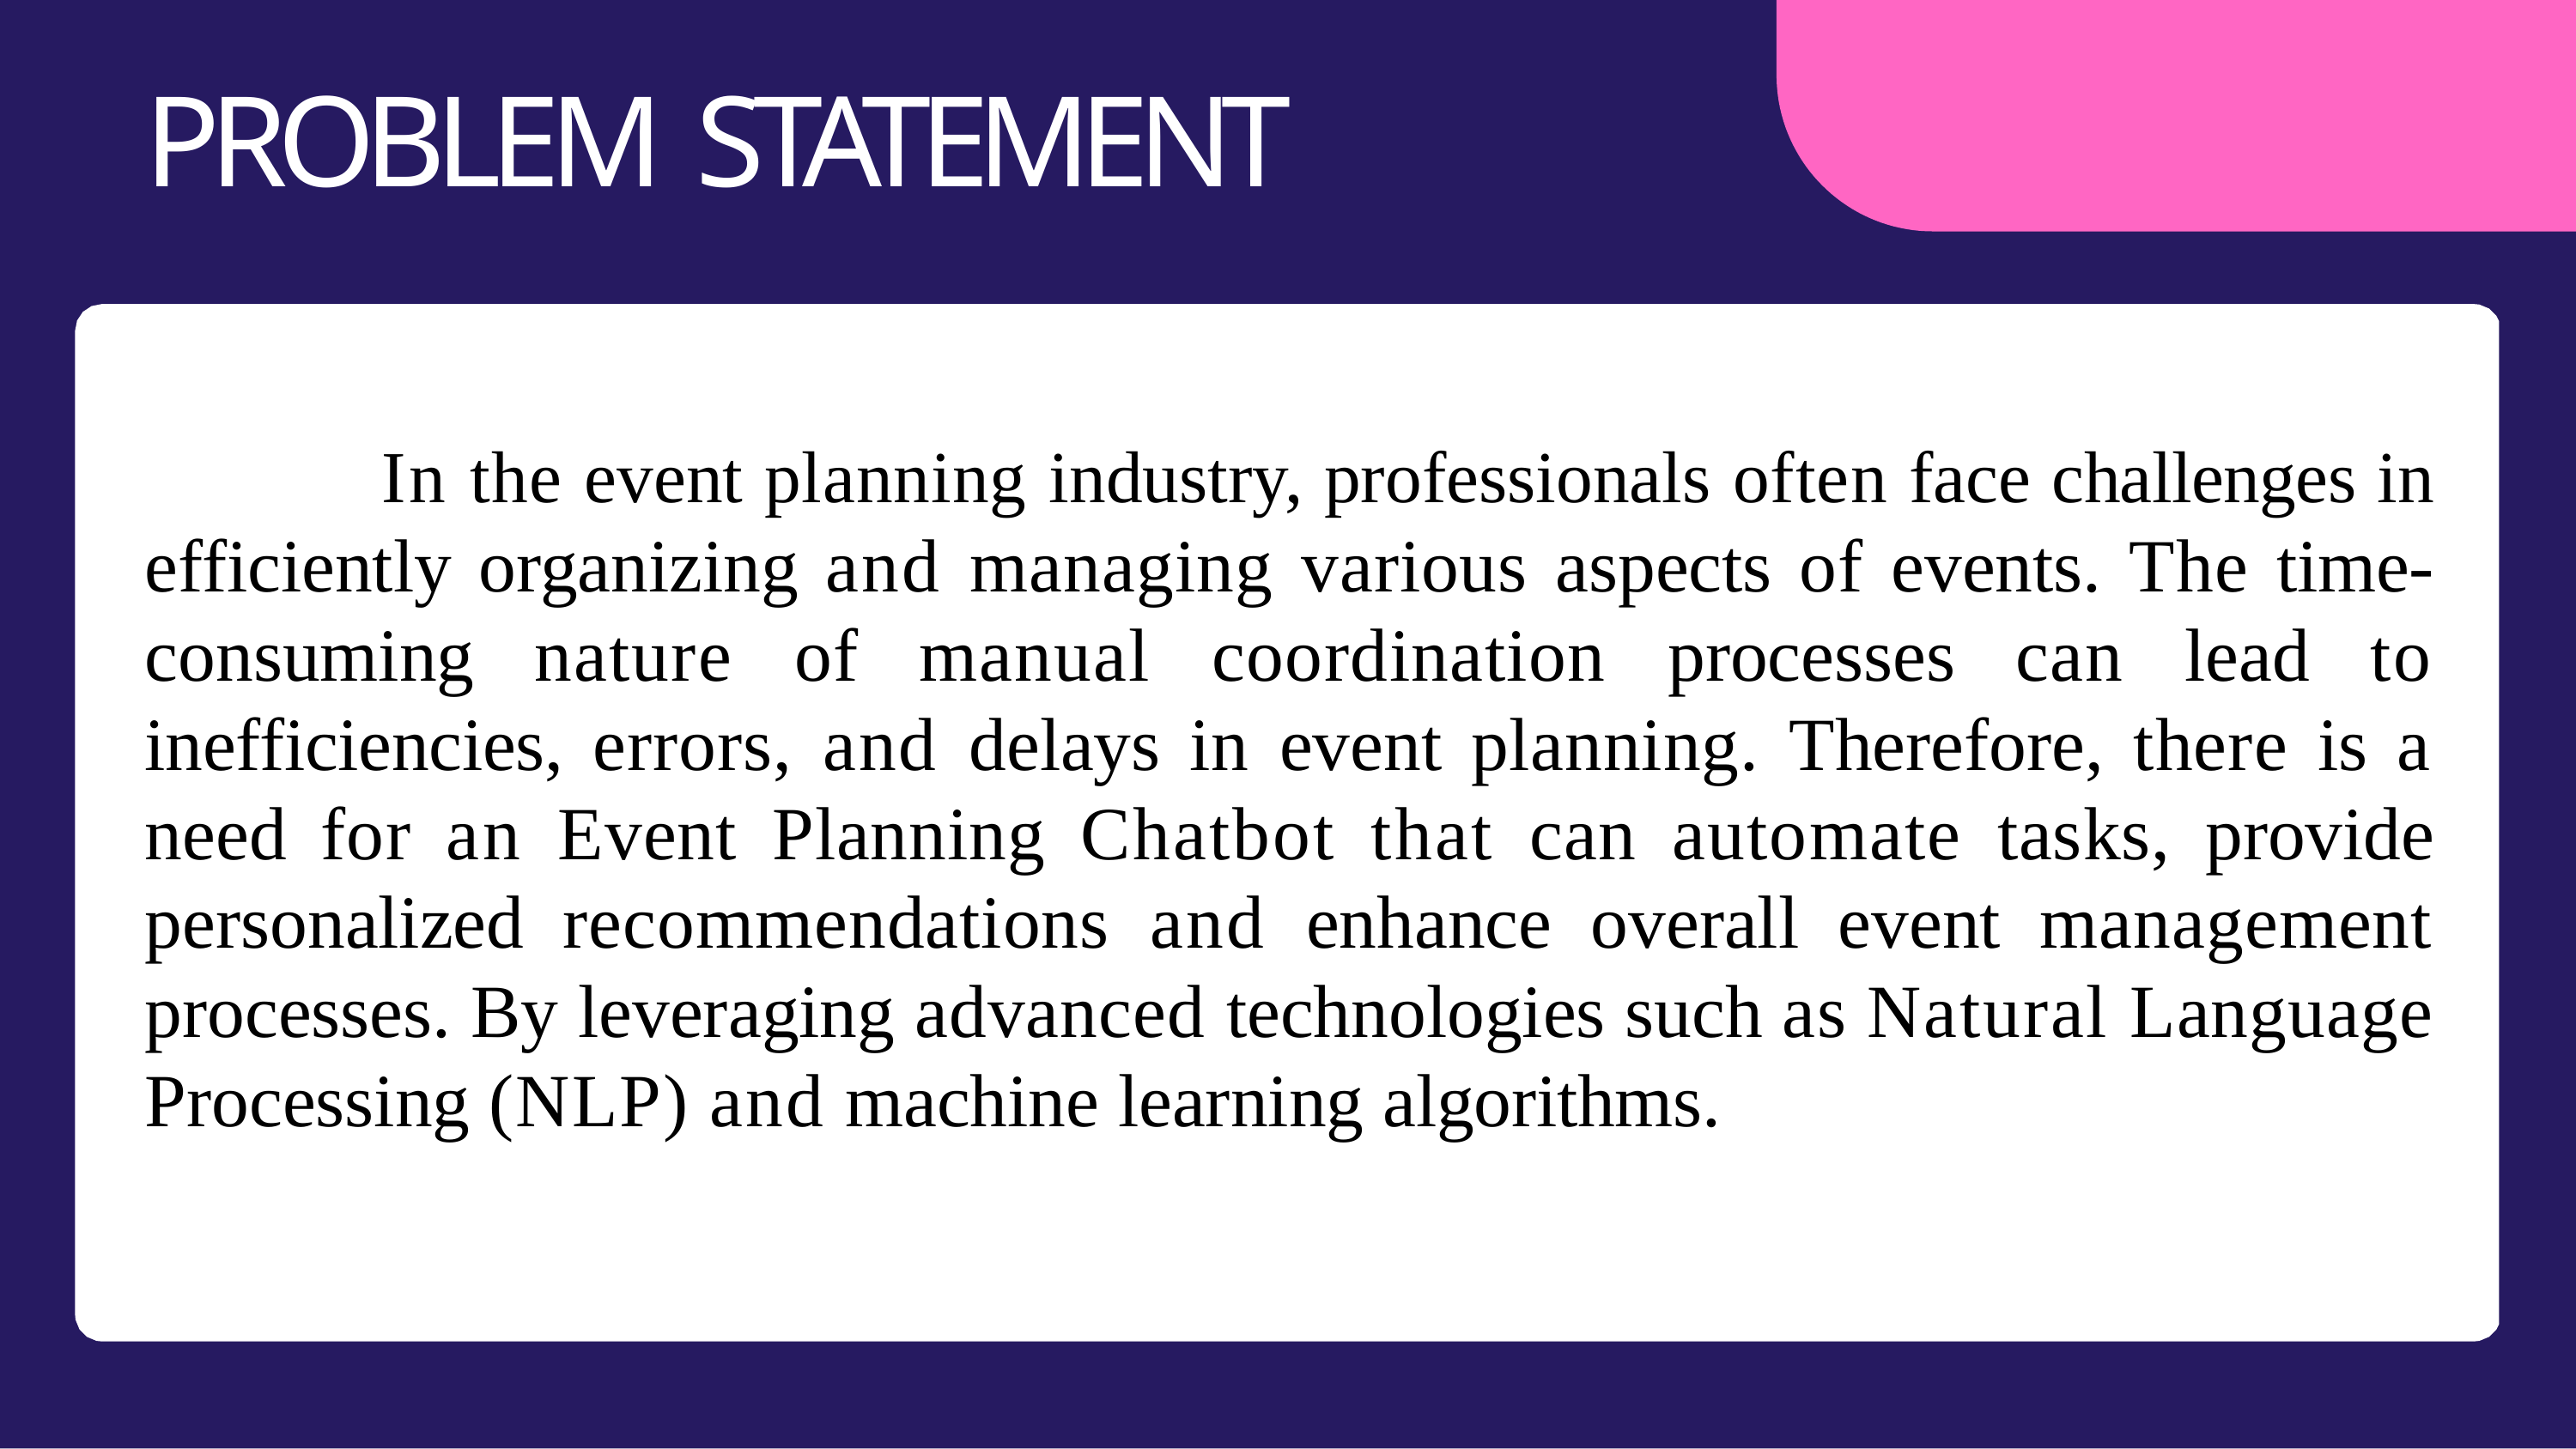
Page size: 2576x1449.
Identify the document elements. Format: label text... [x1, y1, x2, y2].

text_box In the event planning industry, professionals often face challenges in efficiently organizing and managing various aspects of events. The time- consuming nature of manual coordination processes can lead to inefficiencies, errors, and delays in event planning. Therefore, there is a need for an Event Planning Chatbot that can automate tasks, provide personalized recommendations and enhance overall event management processes. By leveraging advanced technologies such as Natural Language Processing (NLP) and machine learning algorithms. [143, 430, 2435, 1145]
text_box [1776, 0, 2576, 232]
title PROBLEM STATEMENT [95, 43, 1765, 304]
text_box [75, 304, 2500, 1342]
